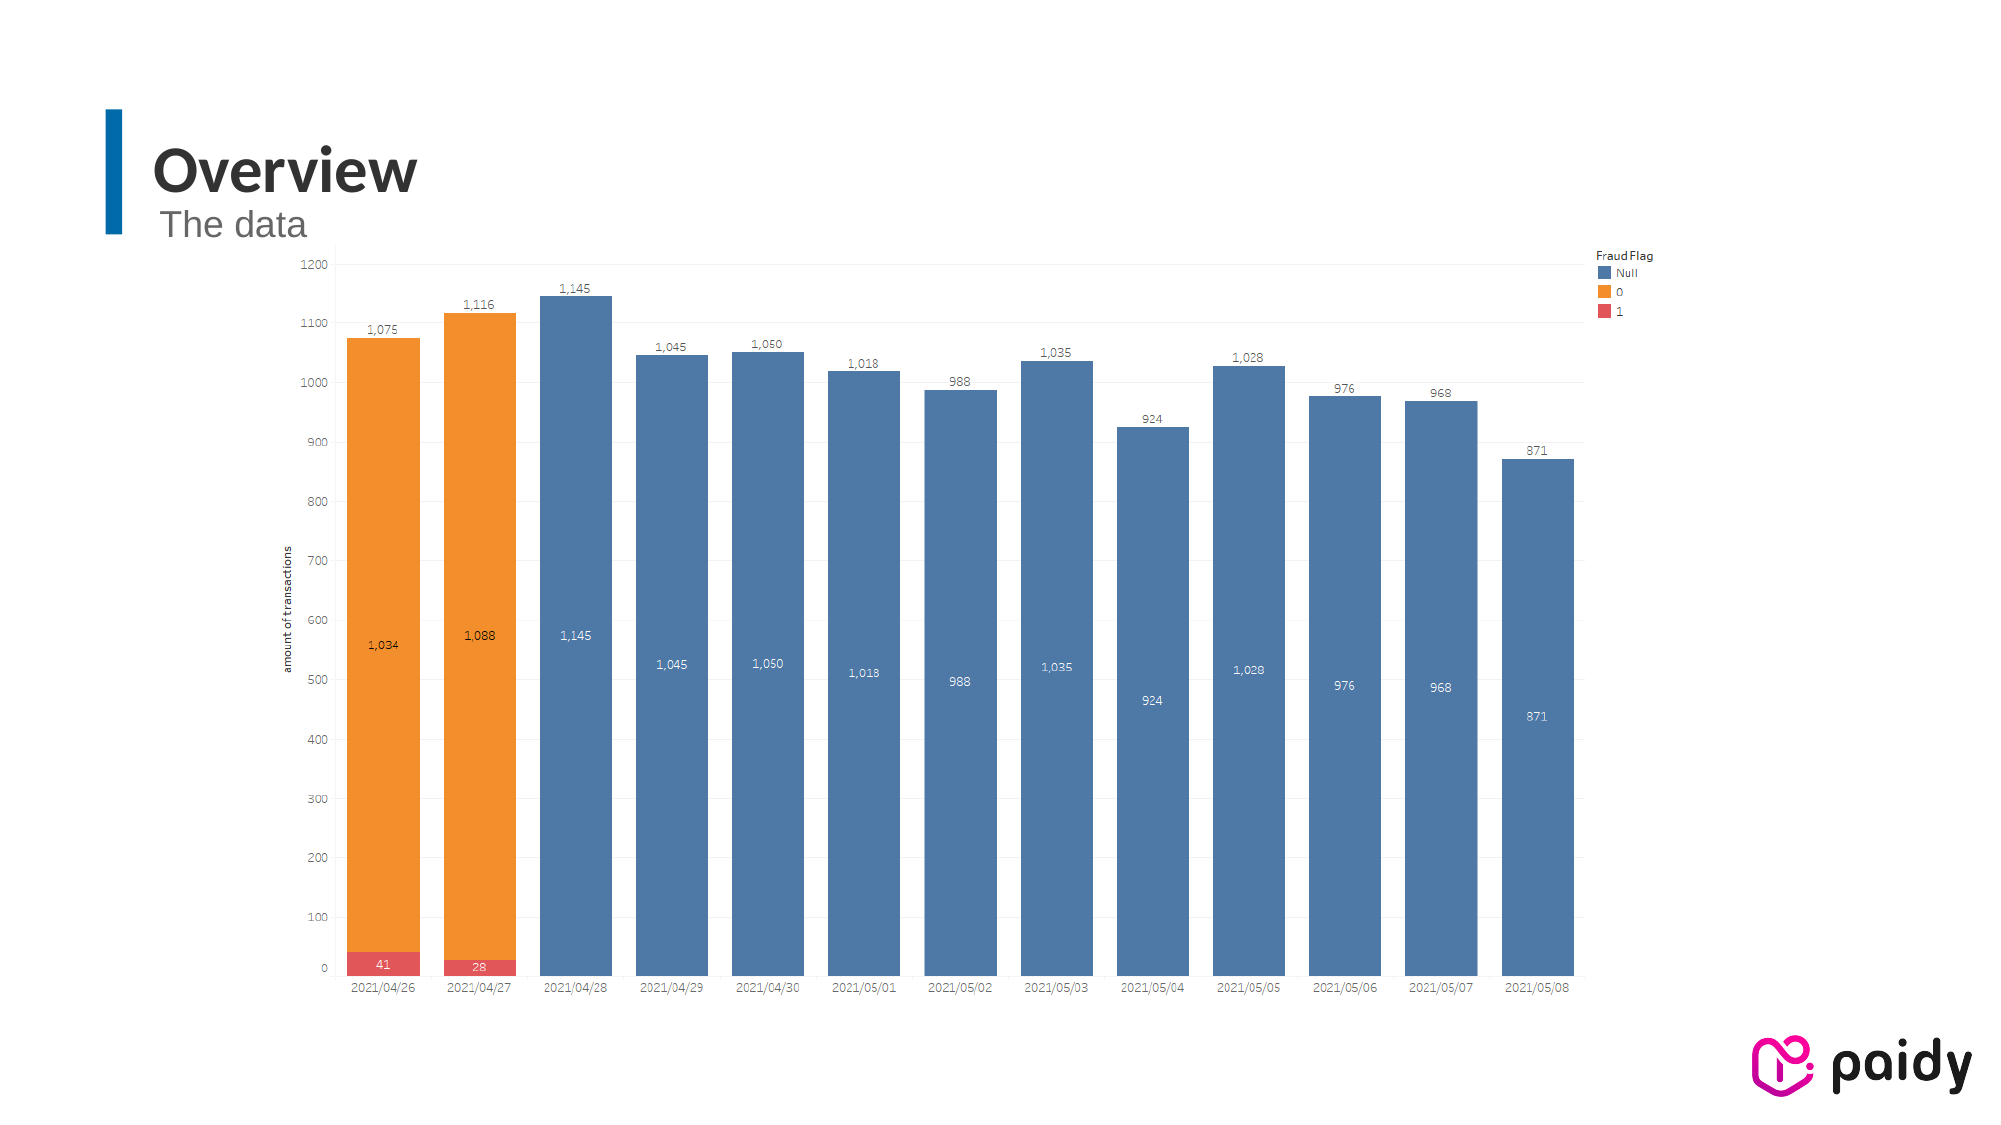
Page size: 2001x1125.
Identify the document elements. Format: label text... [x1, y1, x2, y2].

text_box [105, 109, 123, 235]
picture [271, 245, 1729, 997]
picture [1724, 1007, 2000, 1125]
text_box The data [151, 191, 400, 254]
text_box Overview [138, 127, 434, 215]
